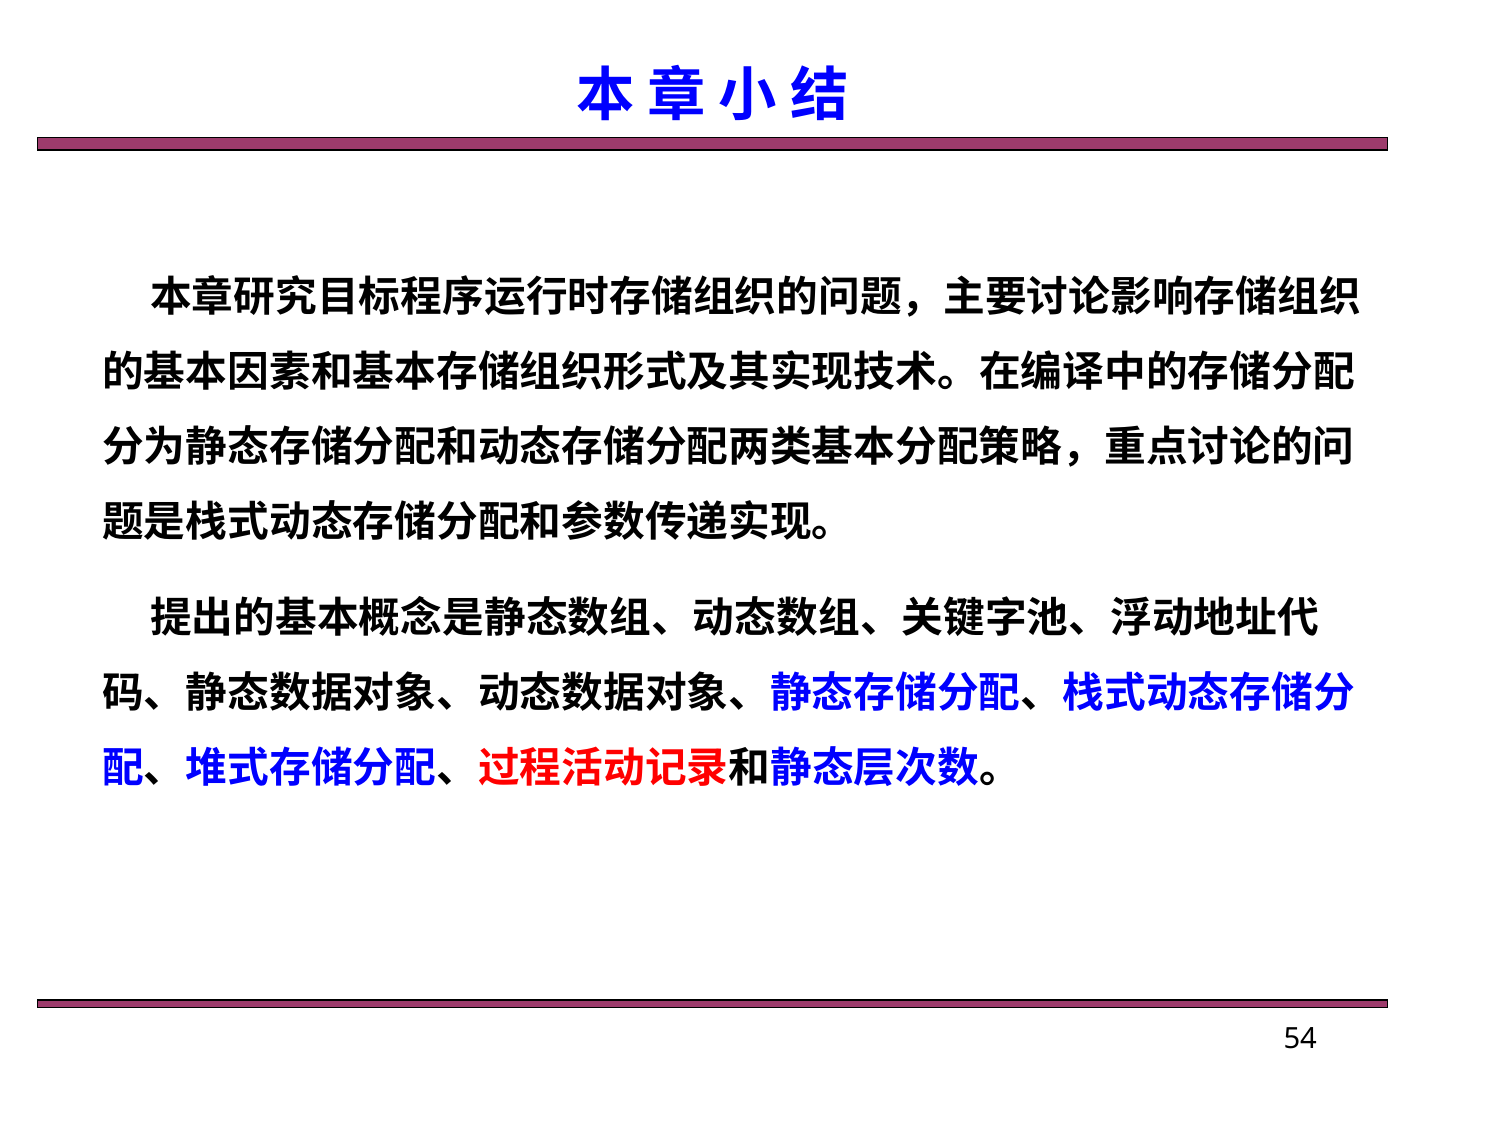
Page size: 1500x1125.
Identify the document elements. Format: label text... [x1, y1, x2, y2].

text_box 本章研究目标程序运行时存储组织的问题，主要讨论影响存储组织的基本因素和基本存储组织形式及其实现技术。在编译中的存储分配分为静态存储分配和动态存储分配两类基本分配策略，重点讨论的问题是栈式动态存储分配和参数传递实现。 提出的基本概念是静态数组、动态数组、关键字池、浮动地址代码、静态数据对象、动态数据对象、静态存储分配、栈式动态存储分配、堆式存储分配、过程活动记录和静态层次数。 [87, 237, 1388, 799]
slide_number 54 [1125, 1012, 1475, 1053]
text_box 本 章 小 结 [37, 49, 1388, 138]
